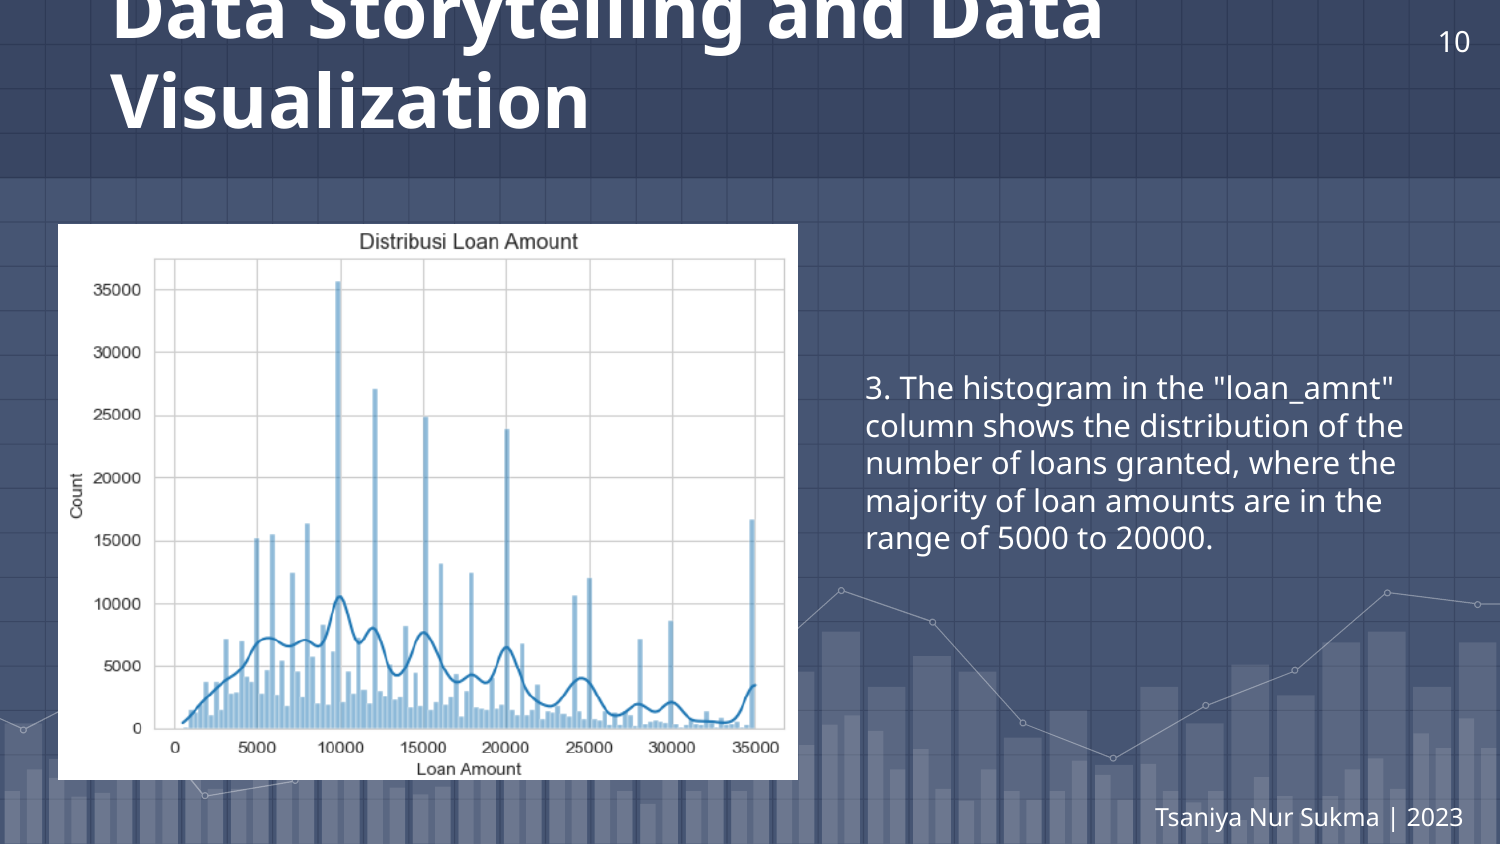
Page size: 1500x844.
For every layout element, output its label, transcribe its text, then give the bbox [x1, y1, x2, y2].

title Data Storytelling and Data Visualization [95, 17, 1356, 159]
slide_number 10 [1408, 0, 1500, 88]
text_box 3. The histogram in the "loan_amnt" column shows the distribution of the number of loans granted, where the majority of loan amounts are in the range of 5000 to 20000. [850, 353, 1455, 688]
text_box Tsaniya Nur Sukma | 2023 [1140, 794, 1500, 839]
picture [58, 224, 799, 781]
